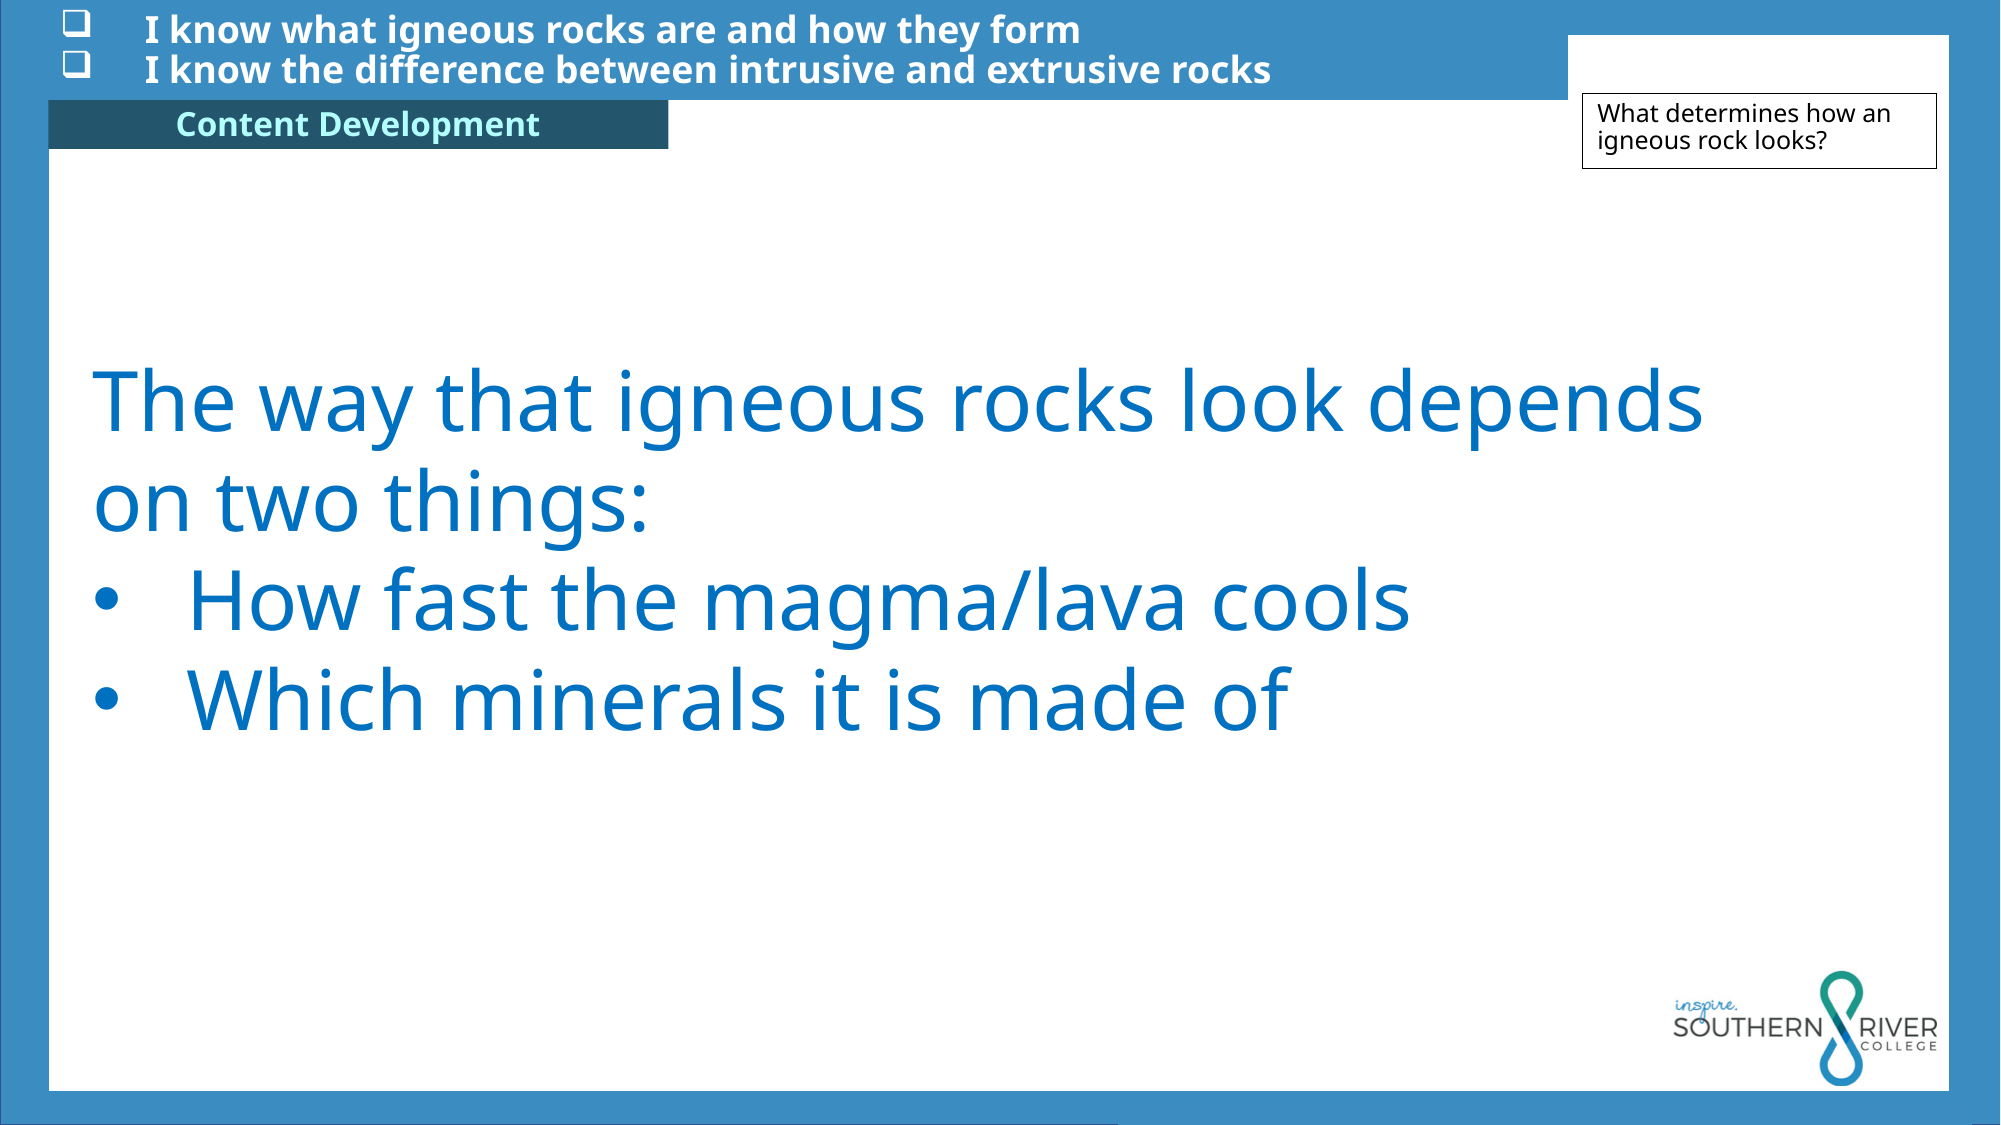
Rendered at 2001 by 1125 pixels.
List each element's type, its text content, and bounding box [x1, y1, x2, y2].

picture [0, 0, 2001, 1125]
list I know what igneous rocks are and how they form I know the difference between intrusive and extrusive rocks [45, 3, 1568, 100]
list What determines how an igneous rock looks? [1582, 93, 1937, 169]
text_box The way that igneous rocks look depends on two things: How fast the magma/lava cools Which minerals it is made of [77, 340, 1775, 897]
